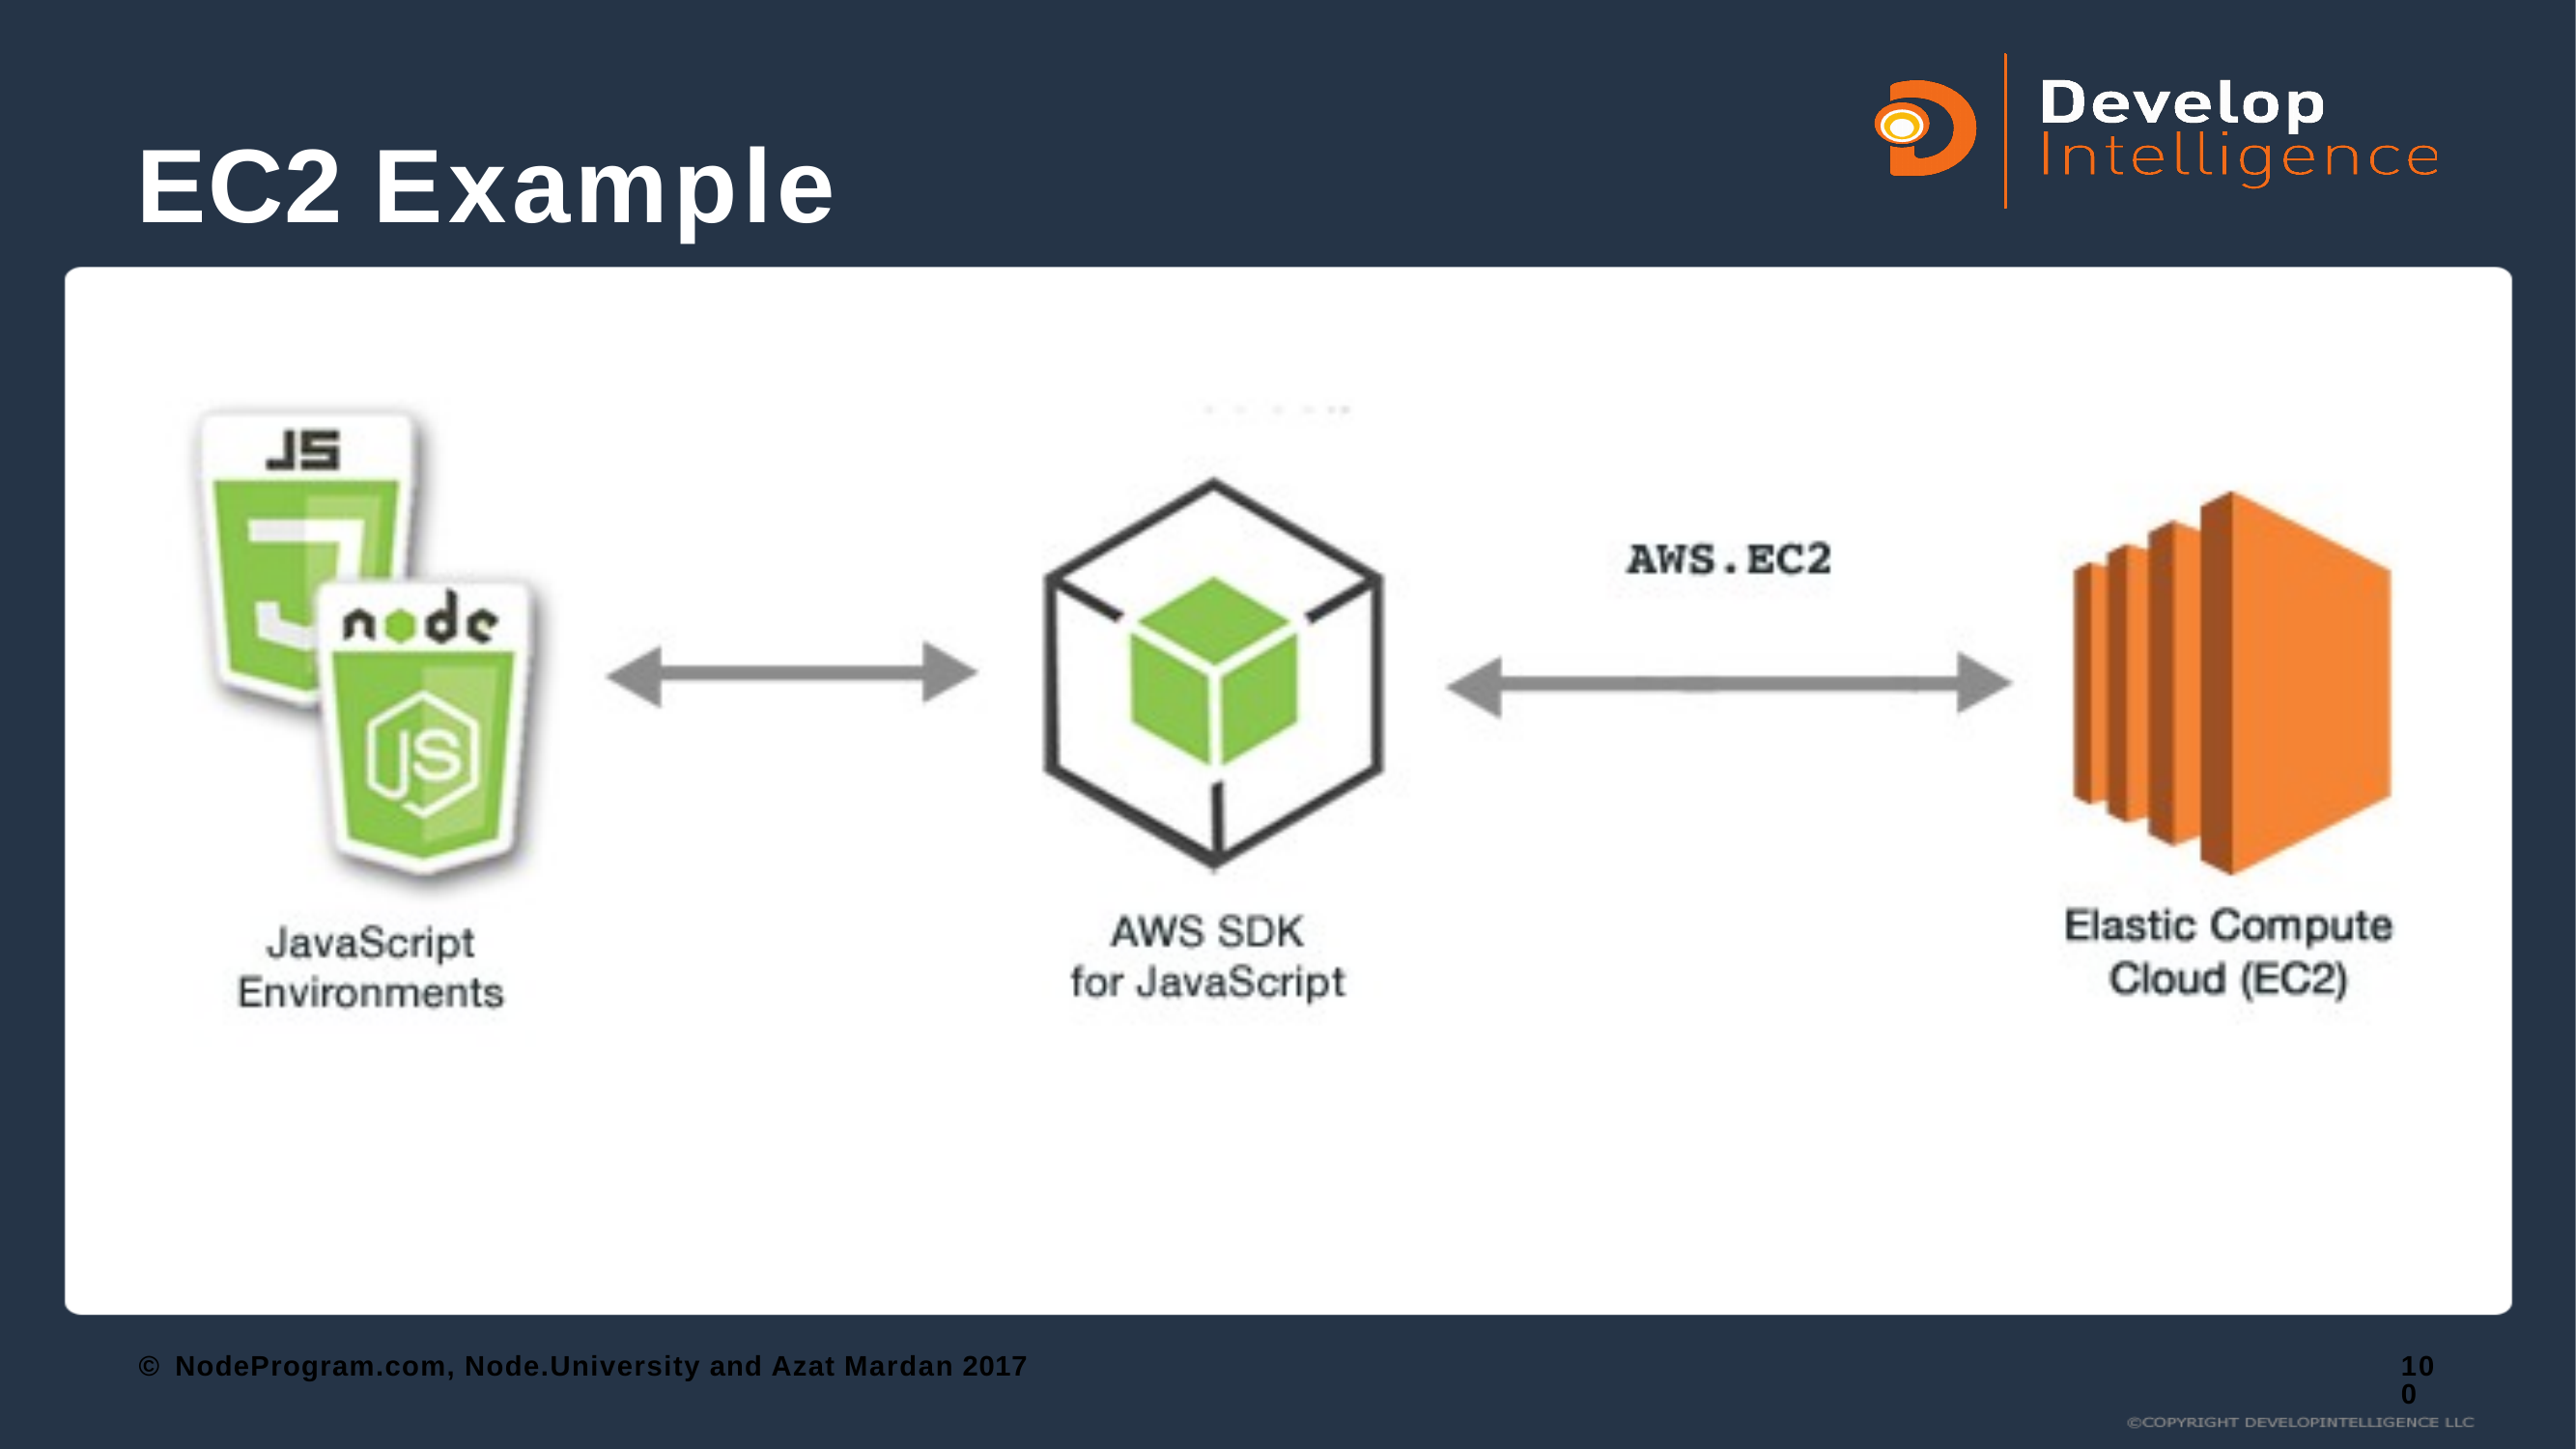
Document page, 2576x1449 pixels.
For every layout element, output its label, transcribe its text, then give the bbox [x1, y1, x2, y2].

picture [0, 0, 2576, 1449]
title EC2 Example [134, 57, 844, 302]
slide_number 100 [2383, 1347, 2442, 1449]
text_box [140, 372, 2435, 1047]
footer © NodeProgram.com, Node.University and Azat Mardan 2017 [136, 1347, 1034, 1449]
